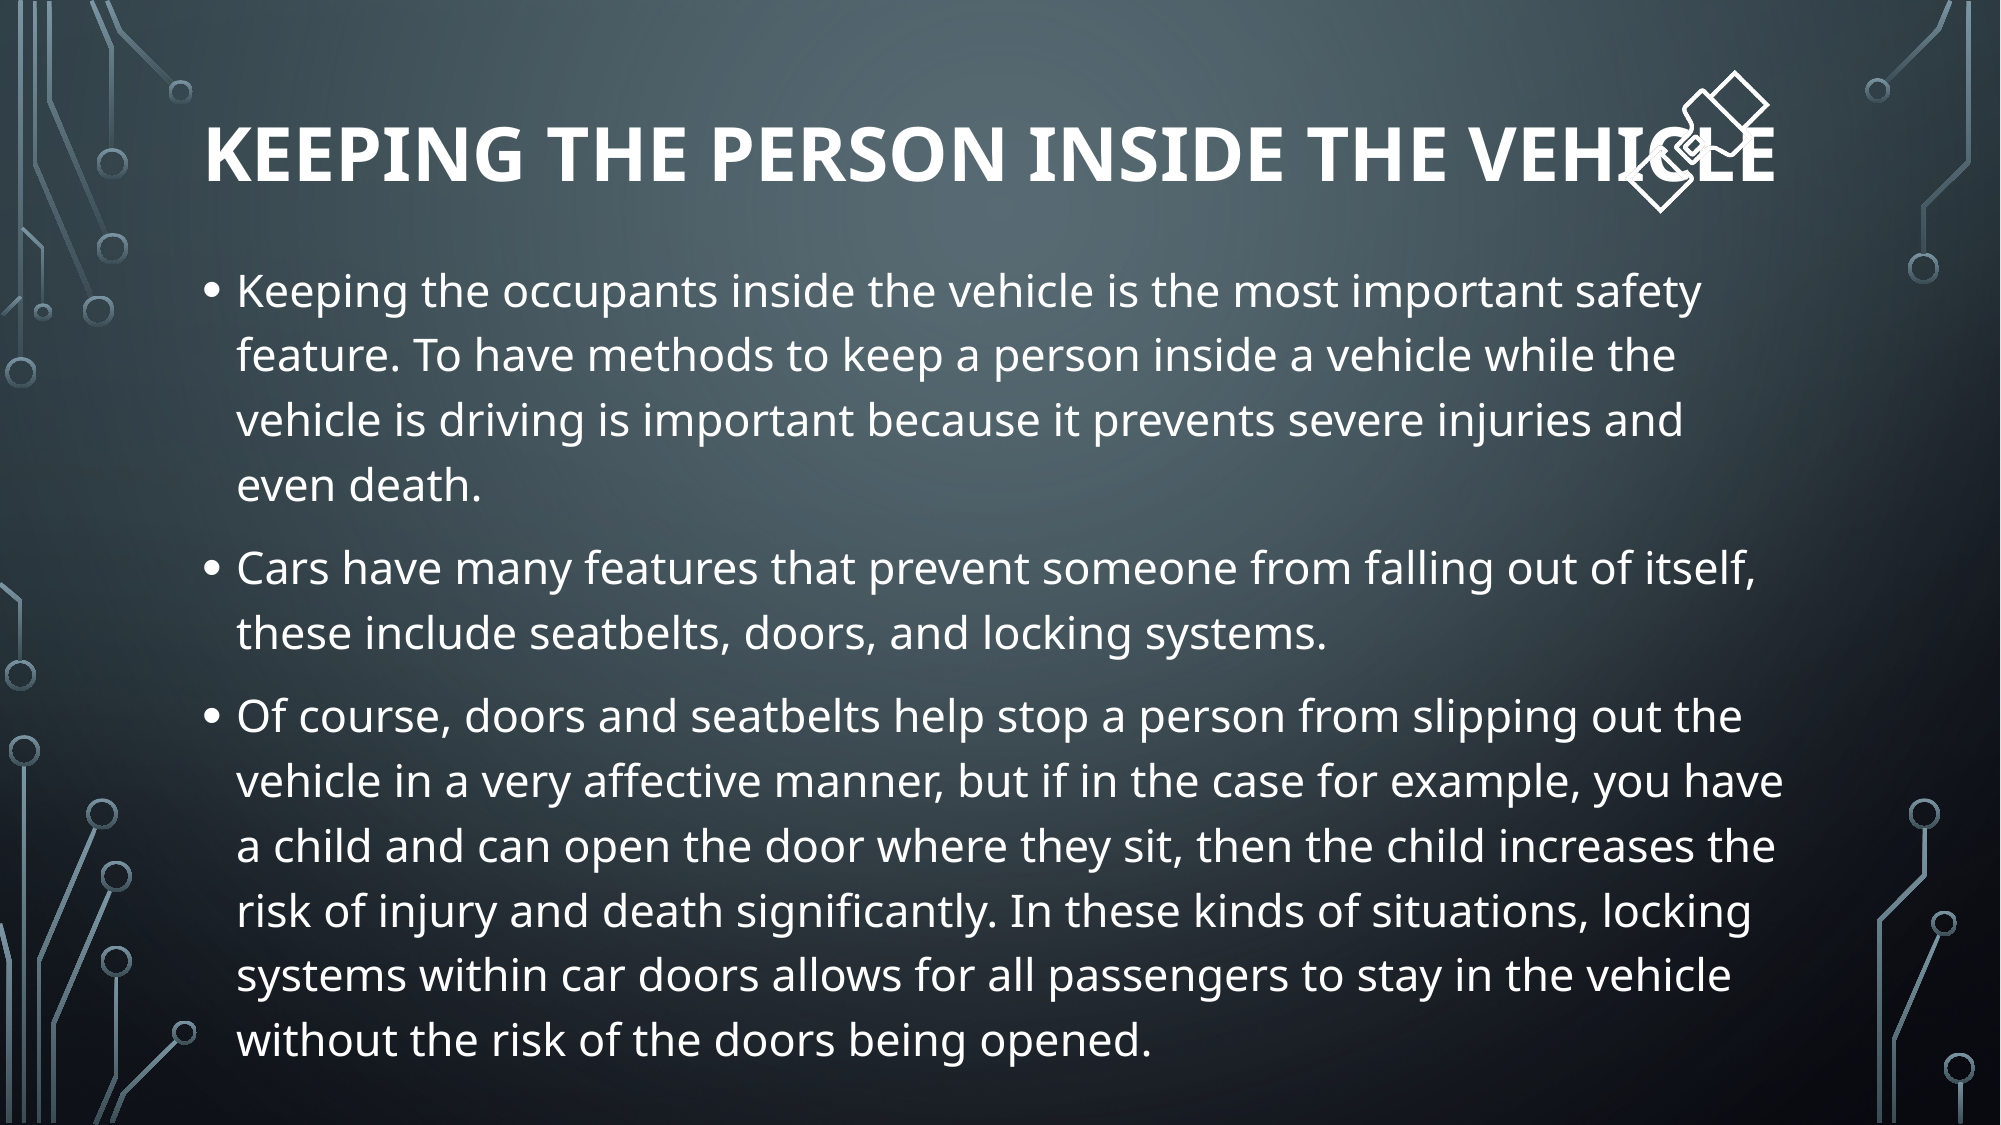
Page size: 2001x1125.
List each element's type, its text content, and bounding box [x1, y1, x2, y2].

title Keeping the person inside the vehicle [187, 36, 1813, 243]
picture [1624, 64, 1776, 216]
list Keeping the occupants inside the vehicle is the most important safety feature. To have methods to keep a person inside a vehicle while the vehicle is driving is important because it prevents severe injuries and even death. Cars have many features that prevent someone from falling out of itself, these include seatbelts, doors, and locking systems. Of course, doors and seatbelts help stop a person from slipping out the vehicle in a very affective manner, but if in the case for example, you have a child and can open the door where they sit, then the child increases the risk of injury and death significantly. In these kinds of situations, locking systems within car doors allows for all passengers to stay in the vehicle without the risk of the doors being opened. [187, 243, 1813, 1082]
